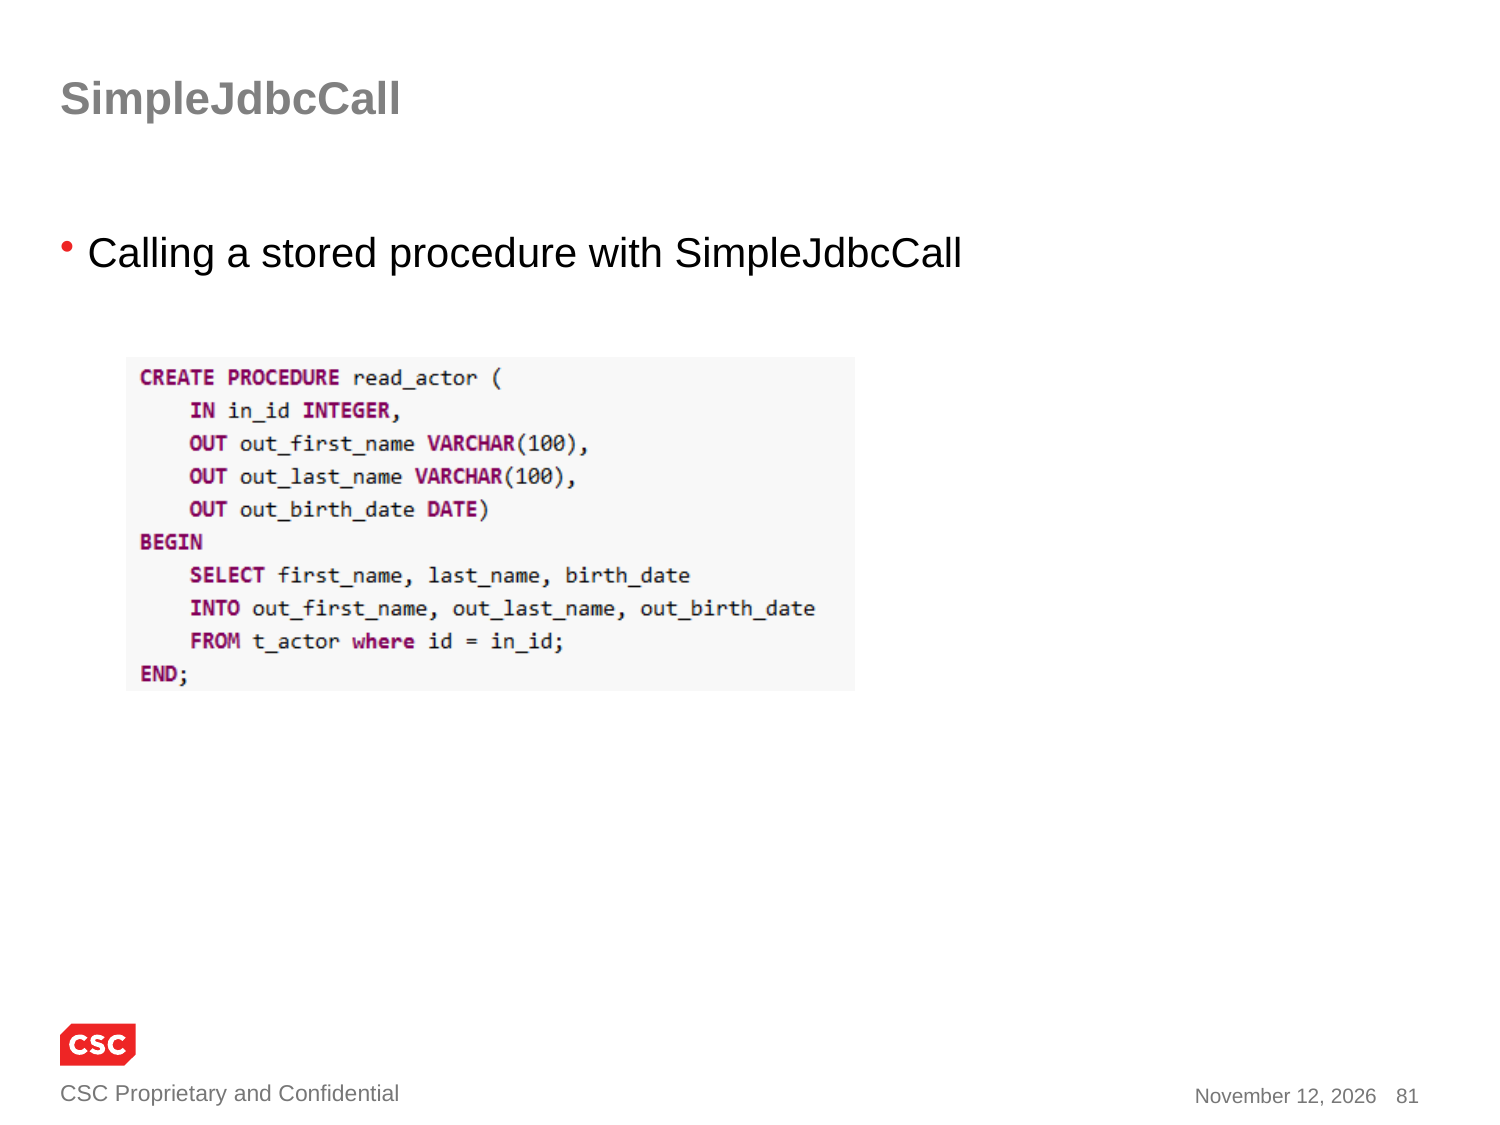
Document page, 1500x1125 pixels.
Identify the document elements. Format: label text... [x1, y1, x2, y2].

list Calling a stored procedure with SimpleJdbcCall [60, 231, 1440, 278]
title SimpleJdbcCall [60, 74, 1440, 204]
picture [126, 357, 855, 691]
